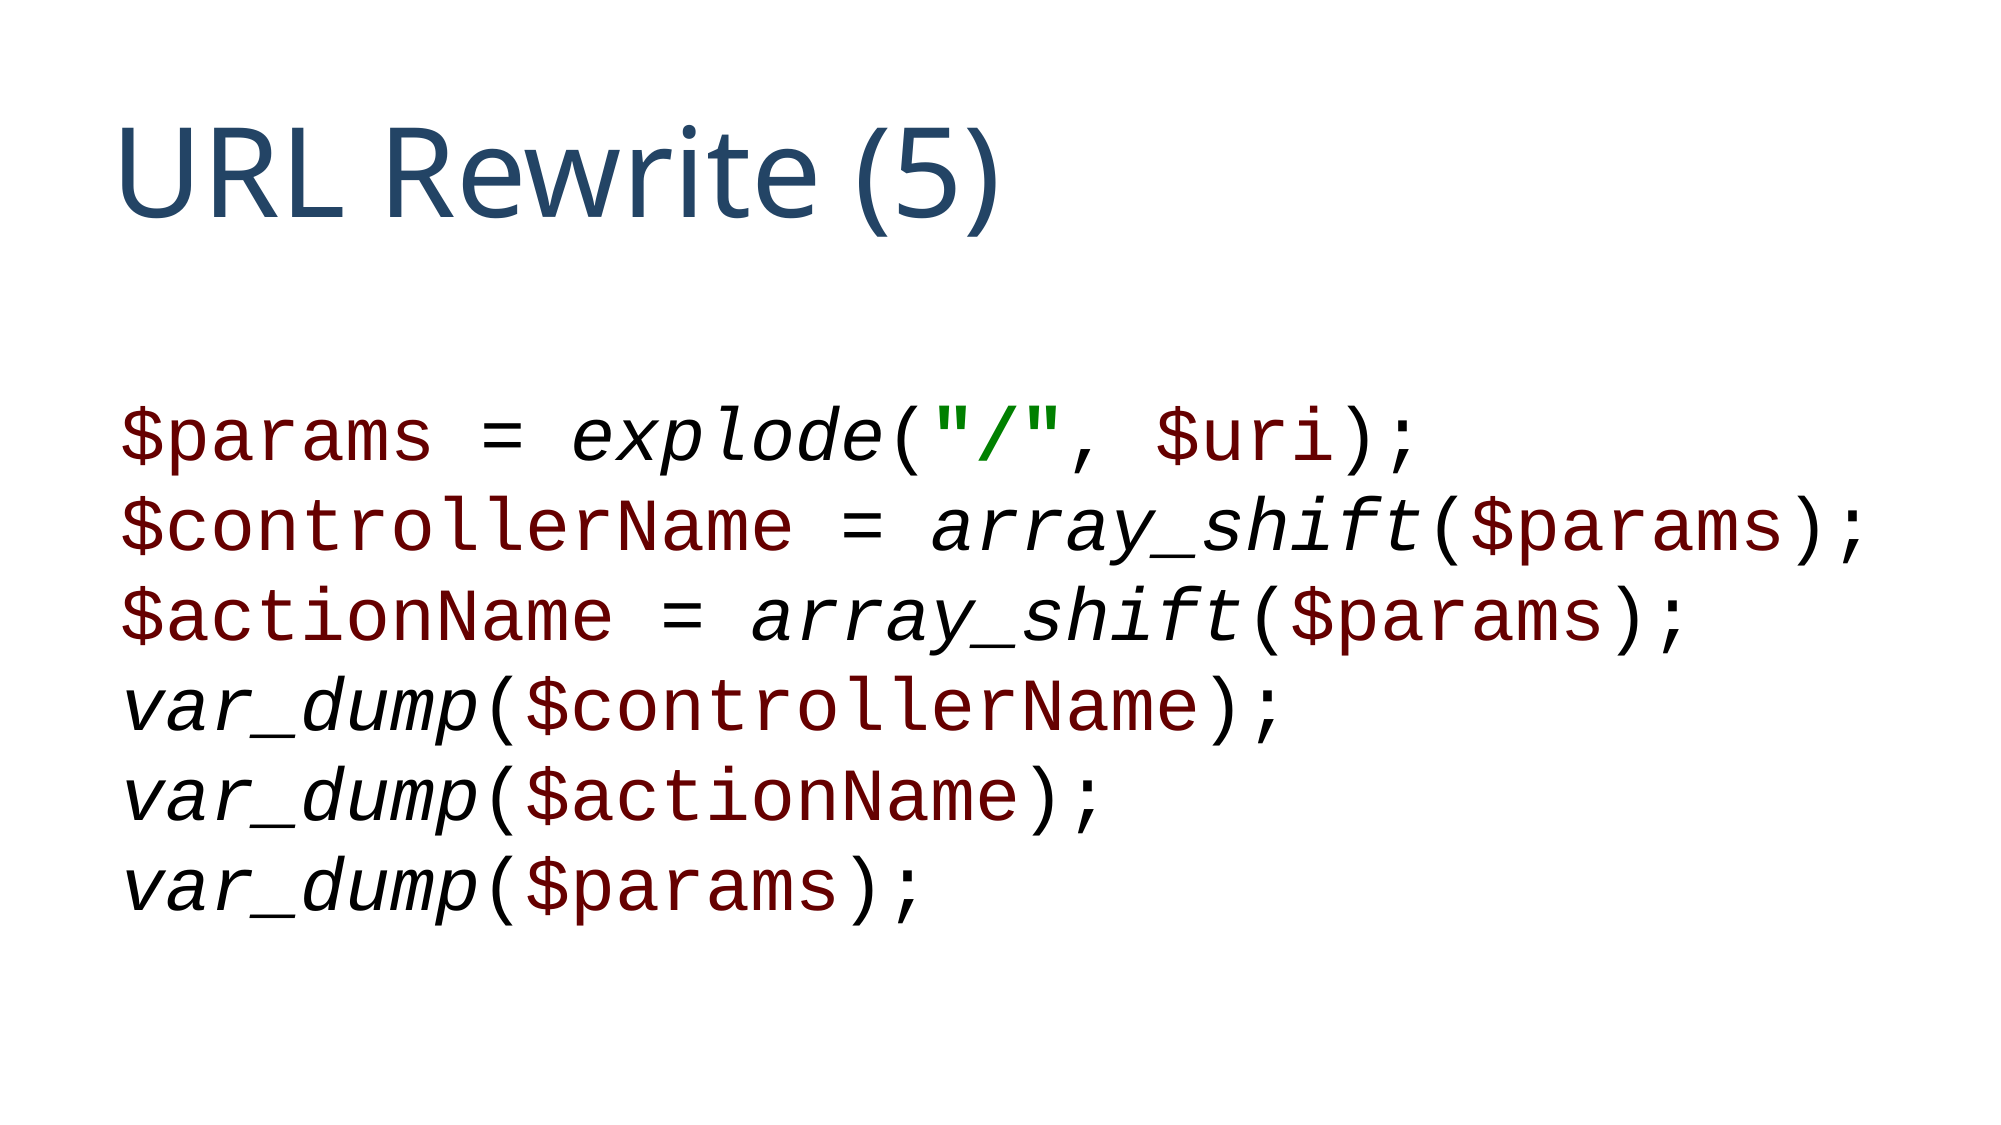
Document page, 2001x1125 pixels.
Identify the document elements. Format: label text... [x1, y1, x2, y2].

title URL Rewrite (5) [96, 99, 1998, 255]
text_box $params = explode("/", $uri); $controllerName = array_shift($params); $actionName = array_shift($params); var_dump($controllerName); var_dump($actionName); var_dump($params); [105, 378, 1891, 933]
